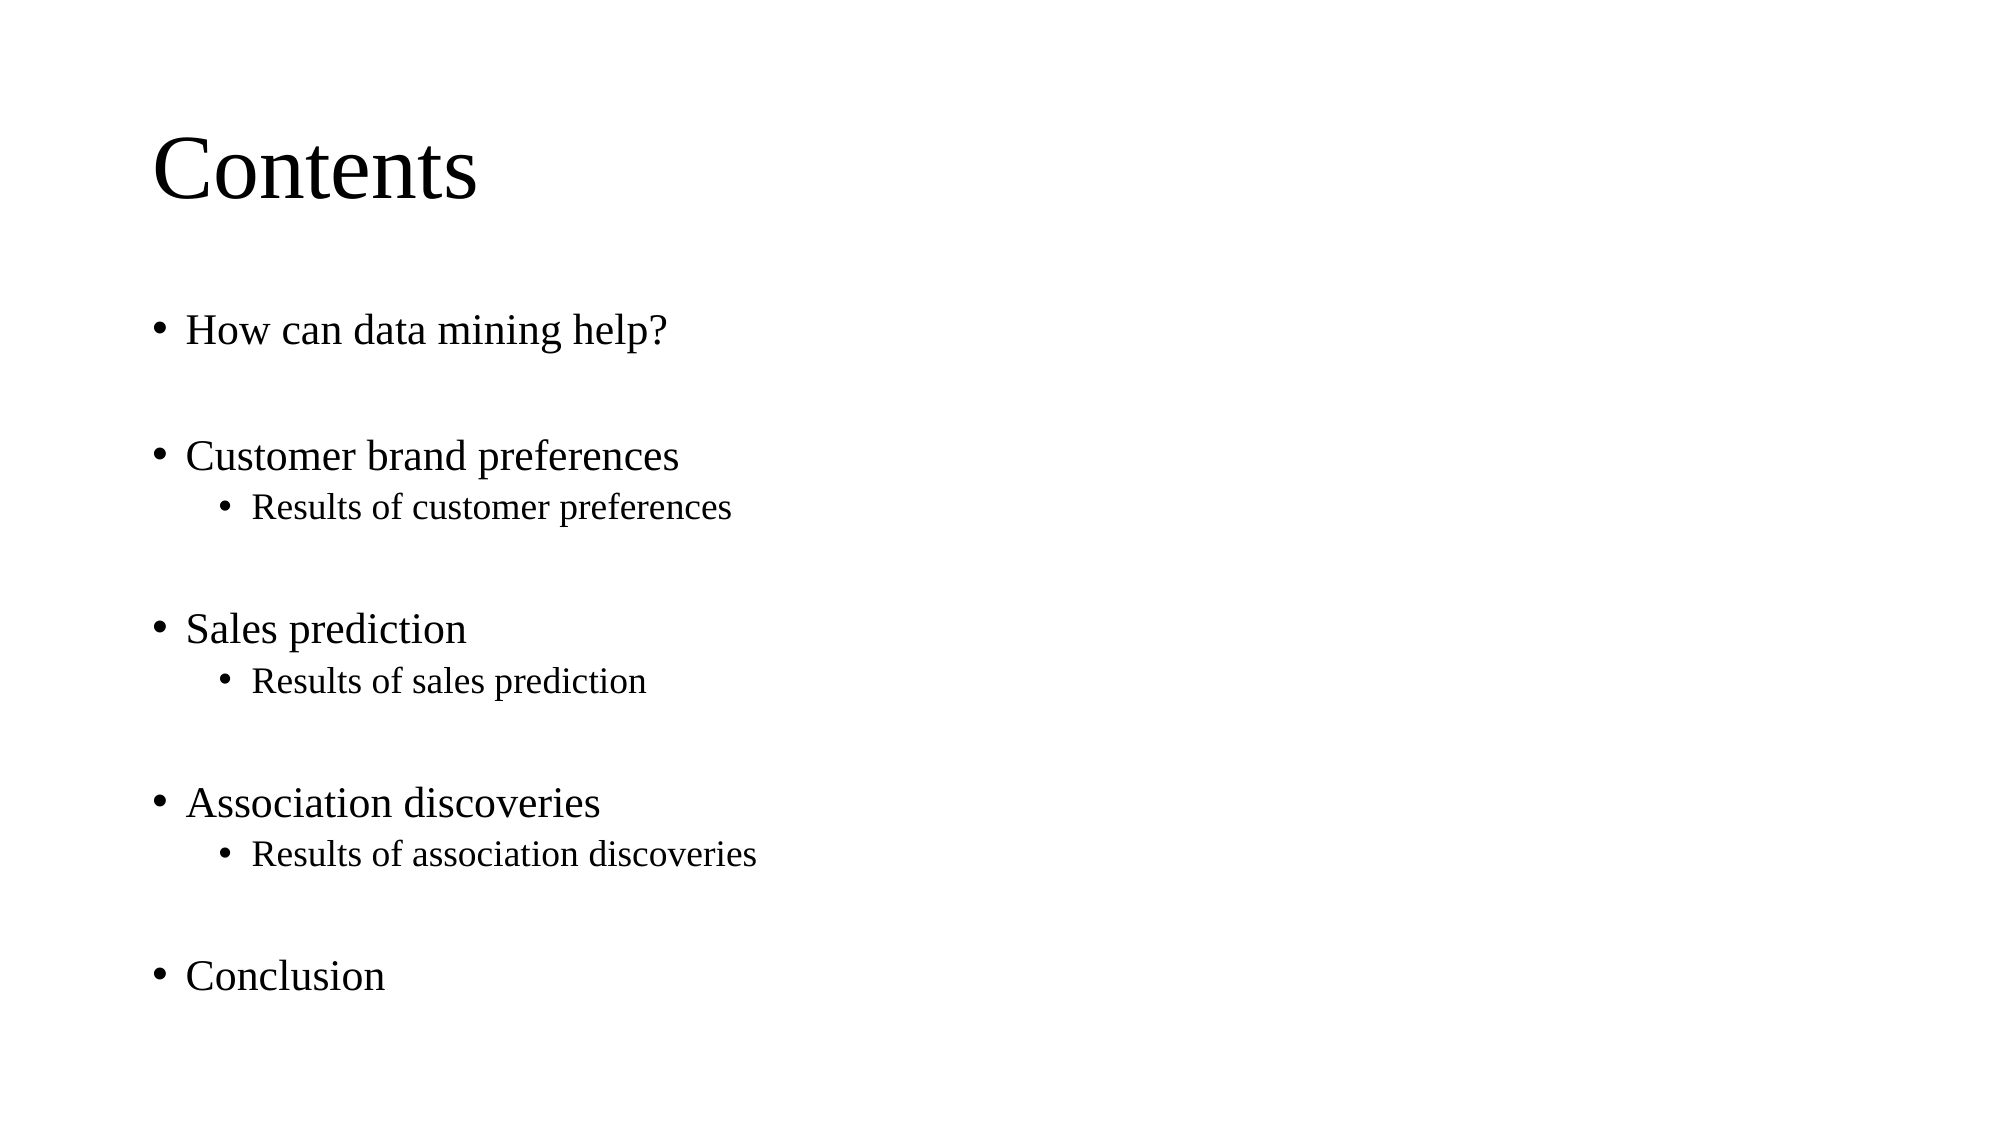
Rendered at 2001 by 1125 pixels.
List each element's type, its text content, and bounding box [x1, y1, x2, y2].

list How can data mining help? Customer brand preferences Results of customer preferences Sales prediction Results of sales prediction Association discoveries Results of association discoveries Conclusion [137, 299, 1863, 1014]
title Contents [137, 59, 1863, 278]
